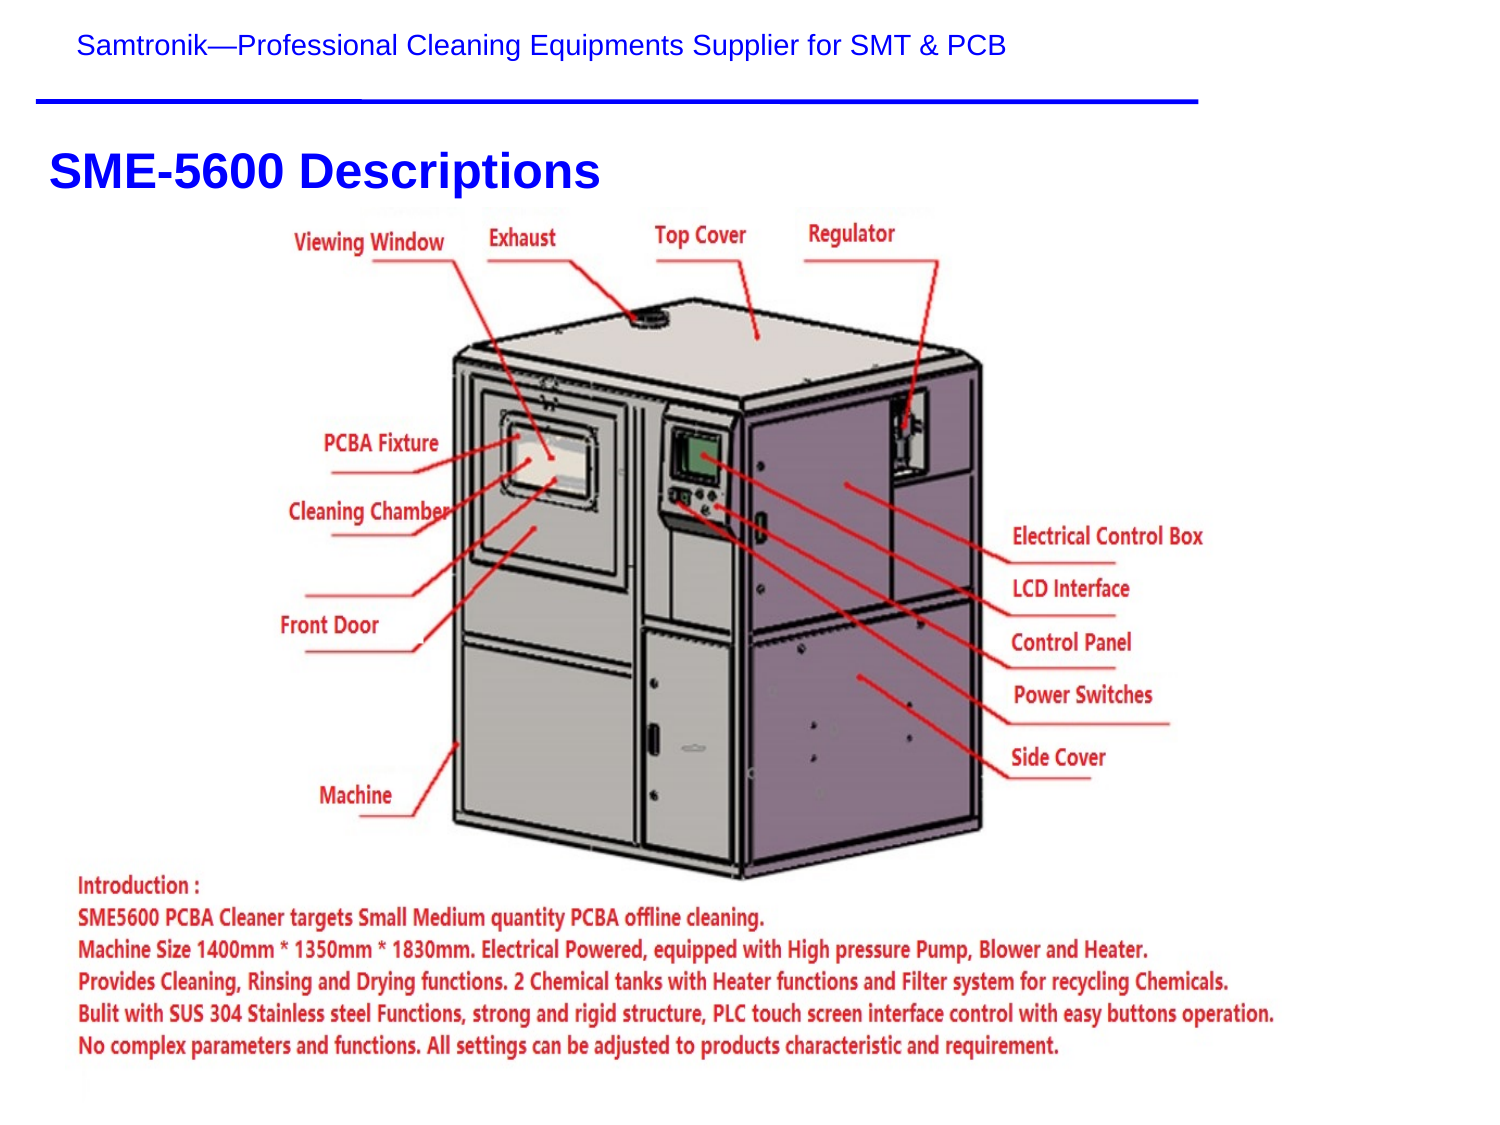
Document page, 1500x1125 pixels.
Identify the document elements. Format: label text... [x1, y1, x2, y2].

text_box Samtronik—Professional Cleaning Equipments Supplier for SMT & PCB [61, 18, 1309, 69]
picture [65, 207, 1383, 1124]
text_box SME-5600 Descriptions [19, 101, 1403, 207]
text_box [0, 0, 680, 76]
